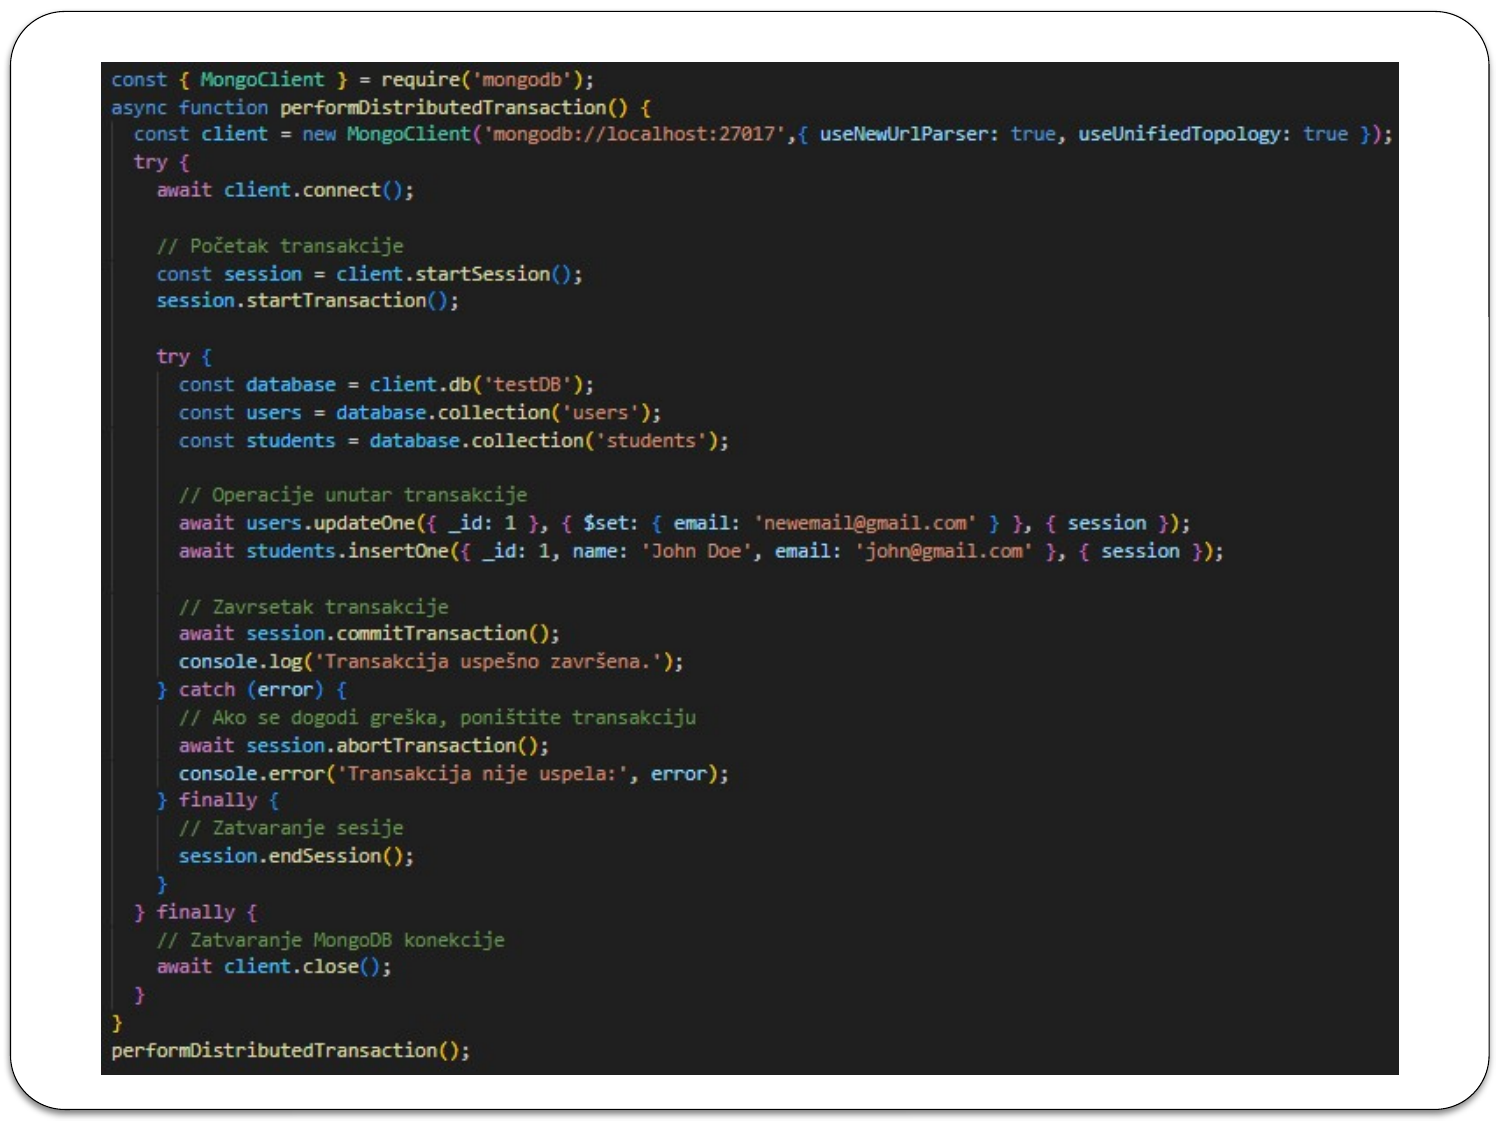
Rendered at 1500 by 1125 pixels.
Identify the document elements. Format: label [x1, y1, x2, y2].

list [101, 62, 1399, 1076]
